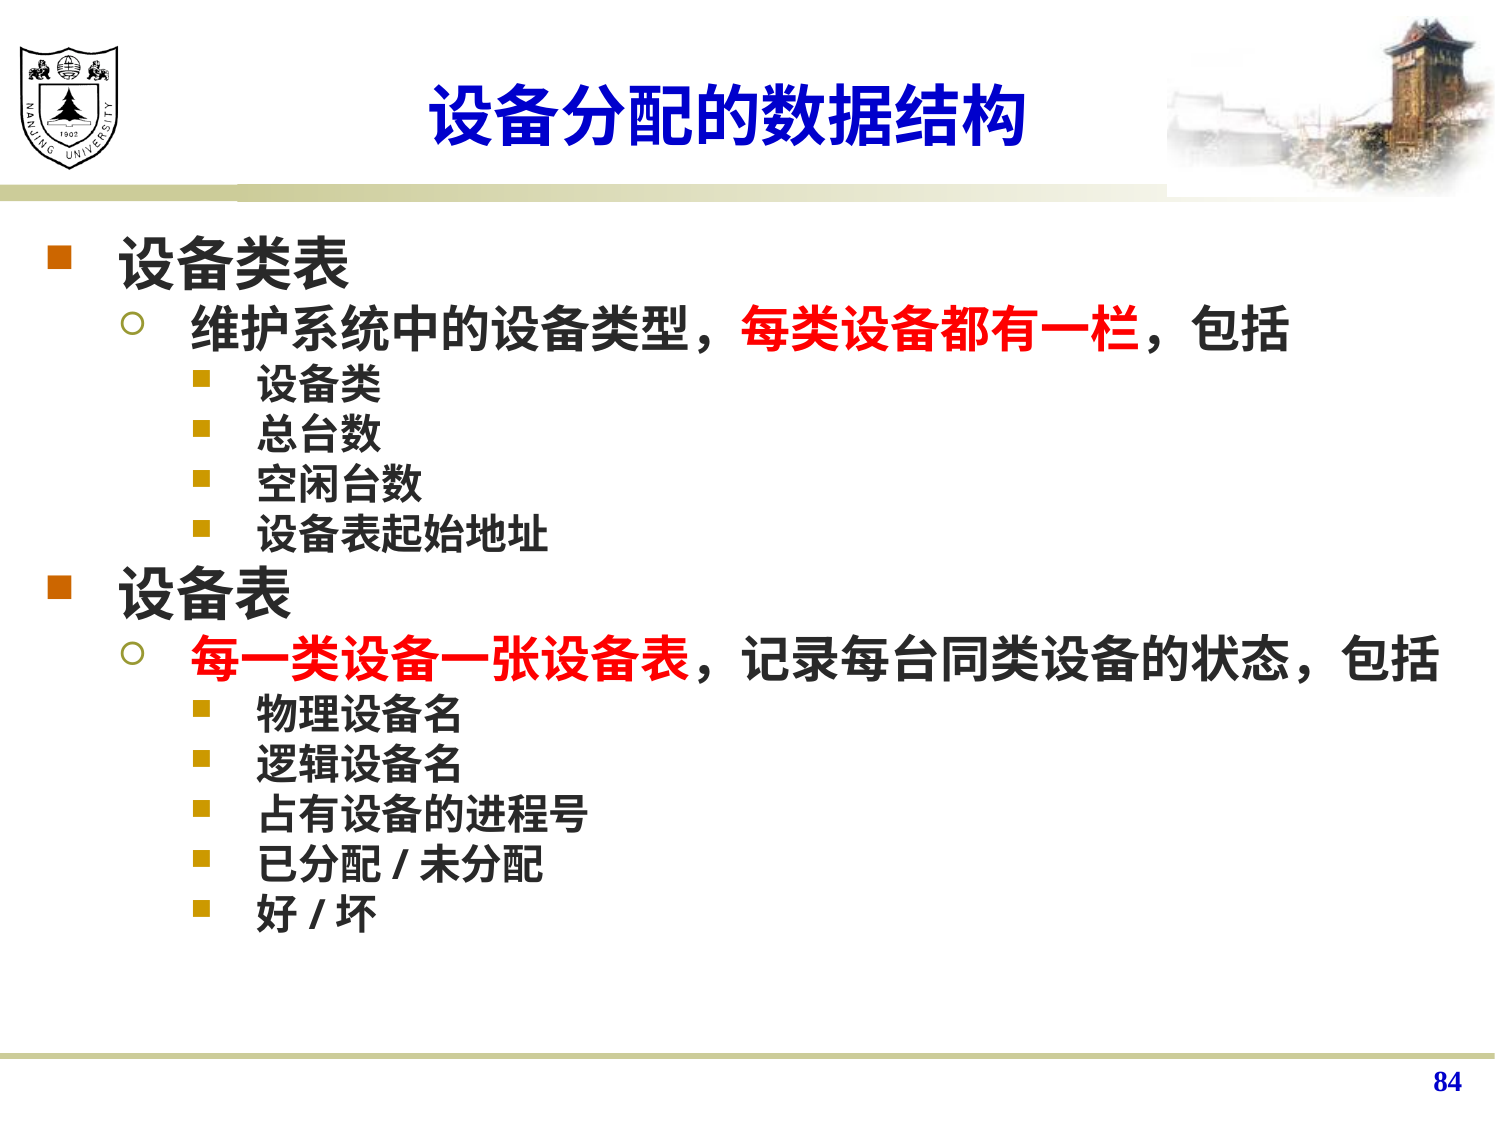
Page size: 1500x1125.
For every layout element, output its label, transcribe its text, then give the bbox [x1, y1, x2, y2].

picture [1167, 16, 1495, 197]
slide_number 84 [1399, 1054, 1496, 1125]
picture [0, 1053, 1495, 1059]
list 设备类表 维护系统中的设备类型，每类设备都有一栏，包括 设备类 总台数 空闲台数 设备表起始地址 设备表 每一类设备一张设备表，记录每台同类设备的状态，包括 物理设备名 逻辑设备名 占有设备的进程号 已分配/未分配 好/坏 [29, 219, 1483, 1035]
picture [14, 42, 124, 173]
title 设备分配的数据结构 [123, 66, 1331, 161]
